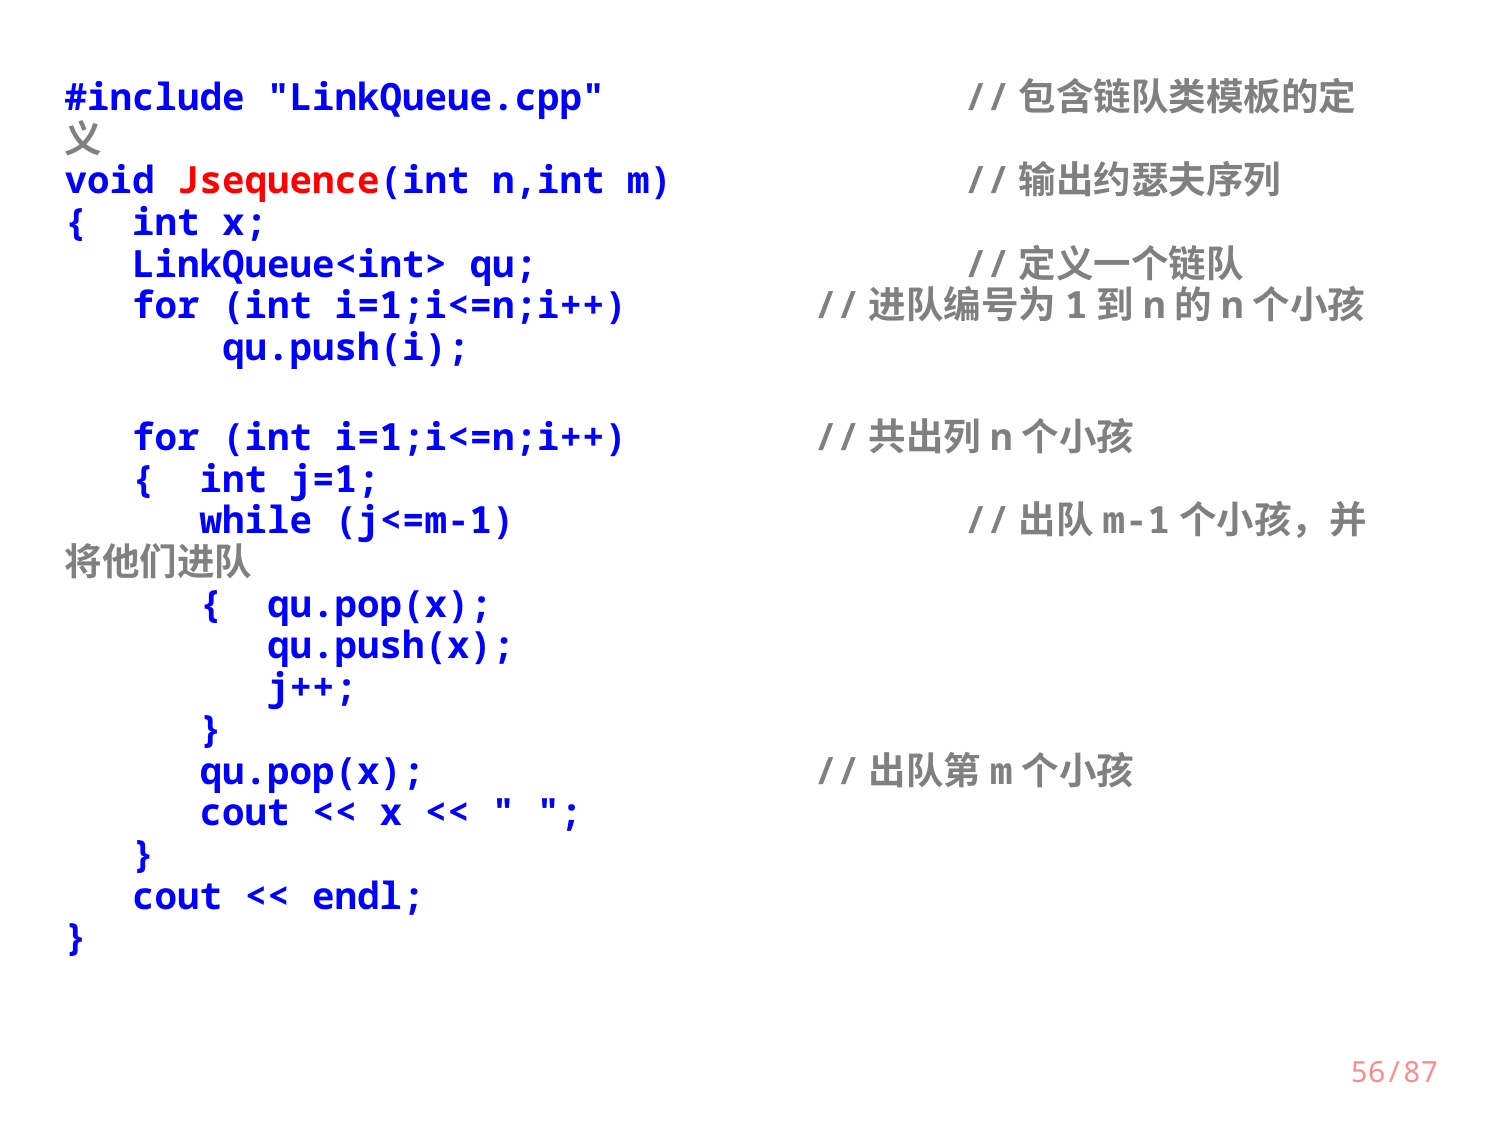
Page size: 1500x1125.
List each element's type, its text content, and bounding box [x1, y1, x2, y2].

text_box #include "LinkQueue.cpp" //包含链队类模板的定义 void Jsequence(int n,int m) //输出约瑟夫序列 { int x; LinkQueue<int> qu; //定义一个链队 for (int i=1;i<=n;i++) //进队编号为1到n的n个小孩 qu.push(i); for (int i=1;i<=n;i++) //共出列n个小孩 { int j=1; while (j<=m-1) //出队m-1个小孩，并将他们进队 { qu.pop(x); qu.push(x); j++; } qu.pop(x); //出队第m个小孩 cout << x << " "; } cout << endl; } [33, 56, 1408, 978]
slide_number 56/87 [1300, 1042, 1454, 1103]
